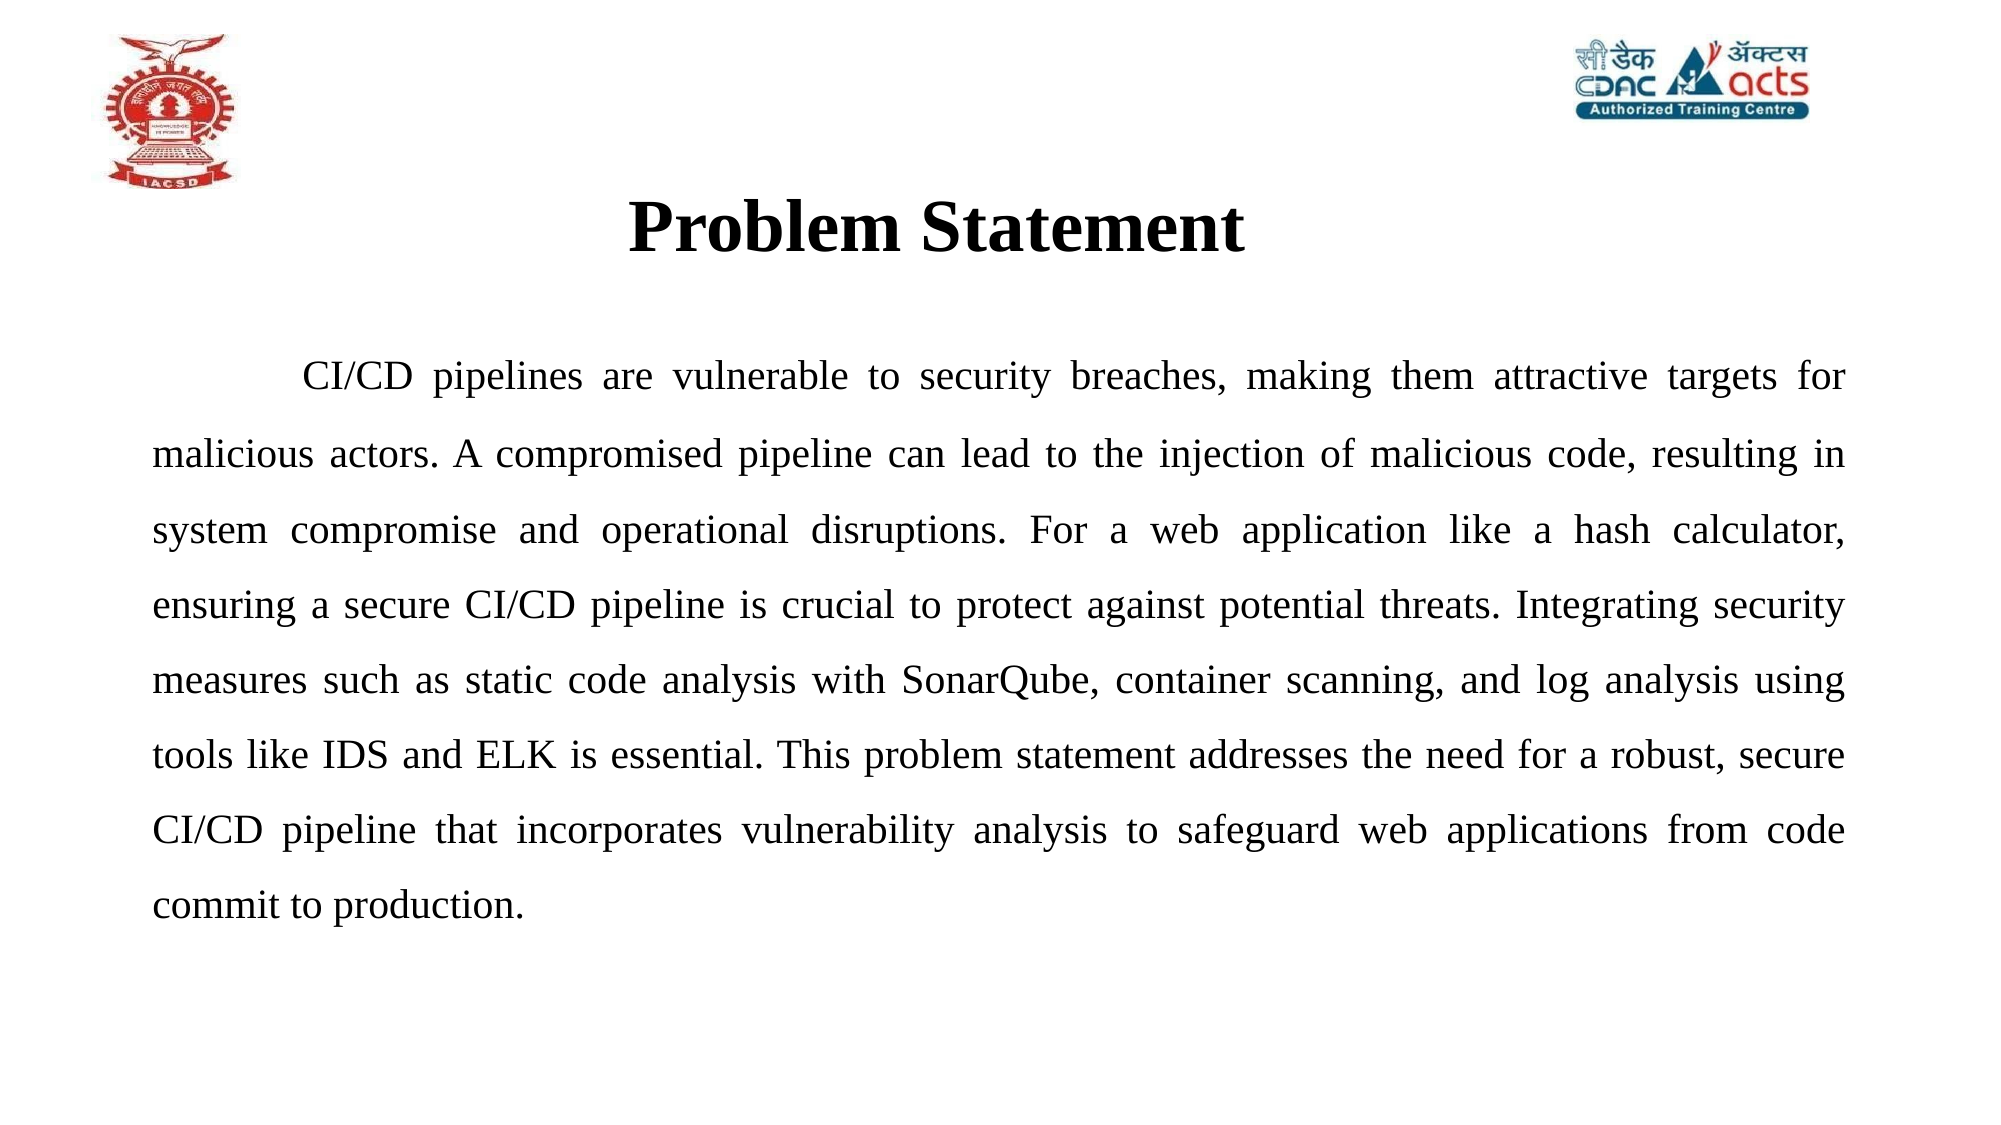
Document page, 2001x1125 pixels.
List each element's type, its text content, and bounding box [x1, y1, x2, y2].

text_box Problem Statement [392, 169, 1482, 275]
list CI/CD pipelines are vulnerable to security breaches, making them attractive targets for malicious actors. A compromised pipeline can lead to the injection of malicious code, resulting in system compromise and operational disruptions. For a web application like a hash calculator, ensuring a secure CI/CD pipeline is crucial to protect against potential threats. Integrating security measures such as static code analysis with SonarQube, container scanning, and log analysis using tools like IDS and ELK is essential. This problem statement addresses the need for a robust, secure CI/CD pipeline that incorporates vulnerability analysis to safeguard web applications from code commit to production. [137, 288, 1863, 1003]
picture [90, 34, 241, 189]
picture [1573, 34, 1810, 127]
